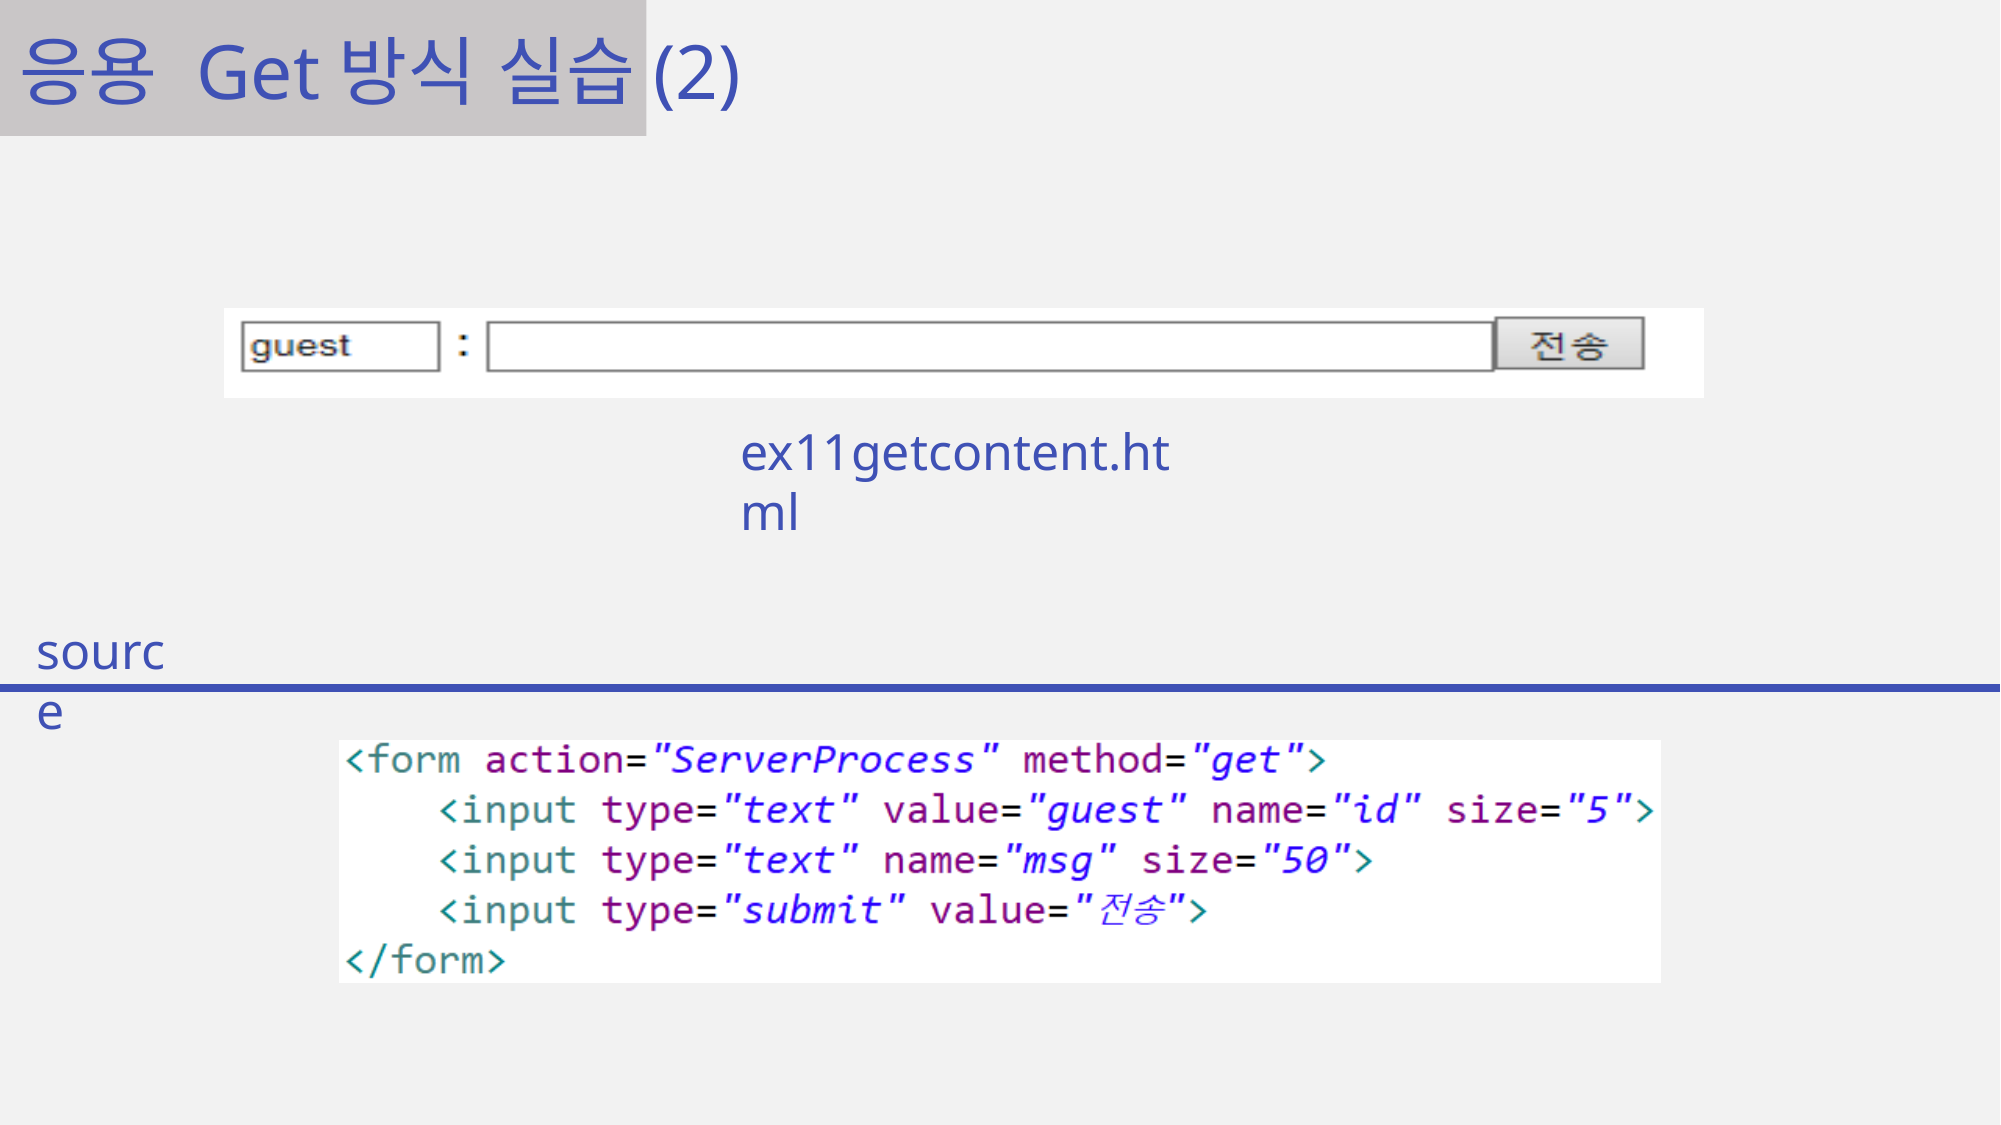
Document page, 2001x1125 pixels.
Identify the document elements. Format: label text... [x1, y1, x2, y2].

picture [338, 740, 1661, 983]
text_box source [21, 689, 208, 747]
text_box ex11getcontent.html [725, 413, 1227, 548]
picture [224, 308, 1704, 398]
text_box 응용 Get방식 실습(2) [4, 17, 805, 123]
text_box source [21, 612, 208, 688]
text_box [0, 0, 647, 137]
